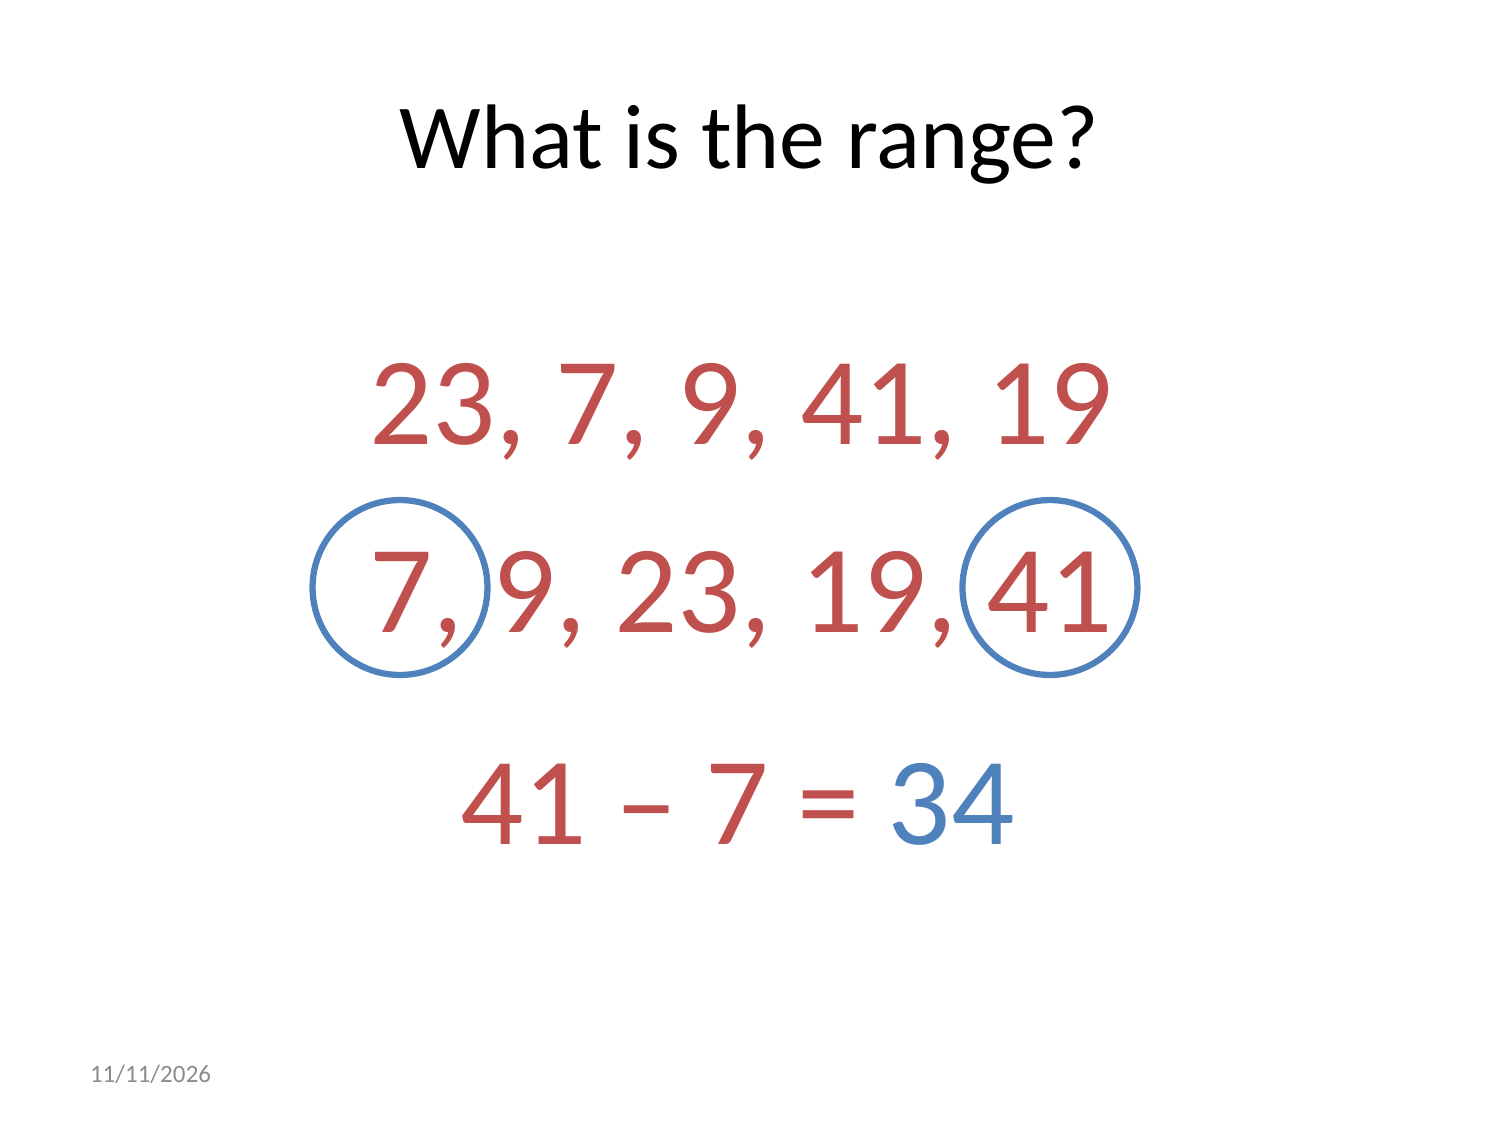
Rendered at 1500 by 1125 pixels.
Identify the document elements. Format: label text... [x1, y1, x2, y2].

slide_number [75, 1042, 425, 1103]
text_box [312, 500, 488, 676]
text_box 23, 7, 9, 41, 19 [354, 312, 1157, 478]
text_box 41 – 7 = 34 [446, 712, 1030, 878]
text_box [962, 500, 1138, 676]
title What is the range? [75, 45, 1425, 233]
text_box 7, 9, 23, 19, 41 [354, 499, 1157, 665]
